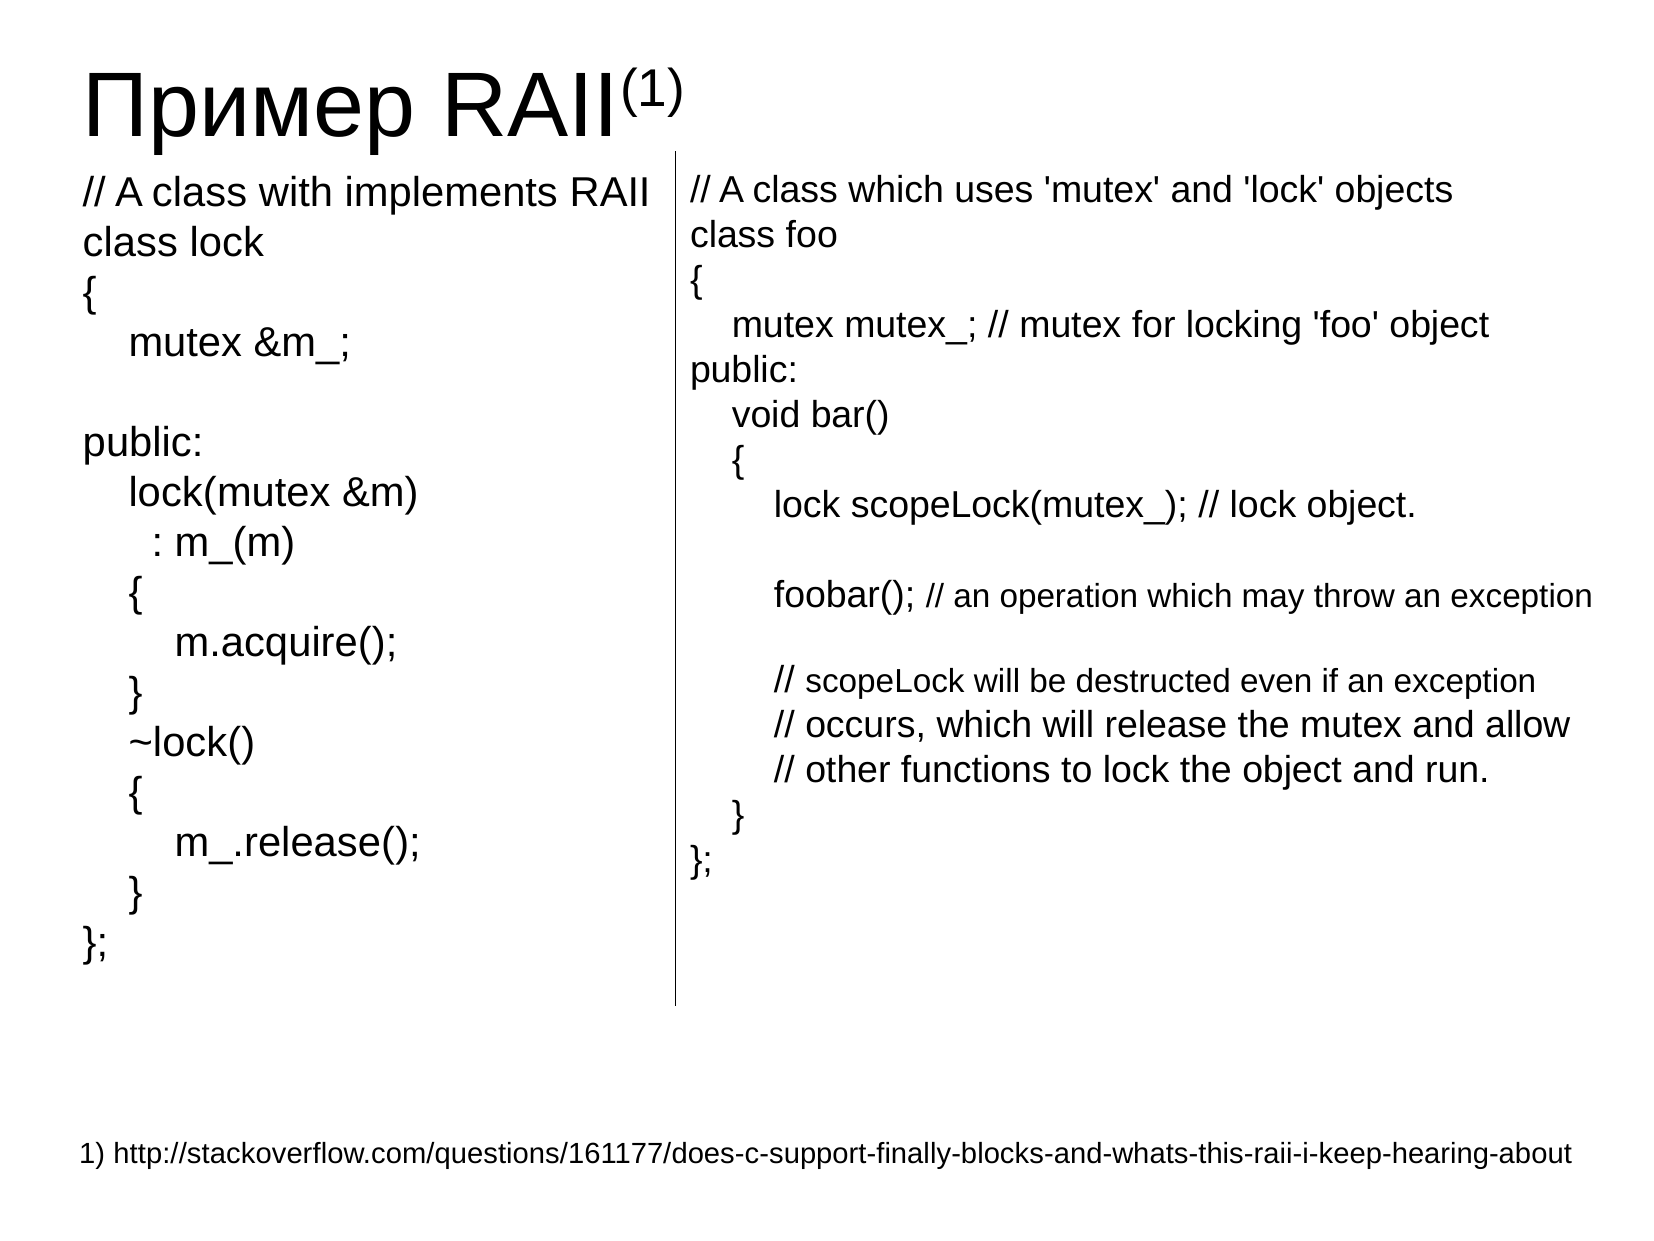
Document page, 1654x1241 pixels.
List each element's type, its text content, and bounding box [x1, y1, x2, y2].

text_box // A class which uses 'mutex' and 'lock' objects class foo { mutex mutex_; // mutex for locking 'foo' object public: void bar() { lock scopeLock(mutex_); // lock object. foobar(); // an operation which may throw an exception // scopeLock will be destructed even if an exception // occurs, which will release the mutex and allow // other functions to lock the object and run. } }; [689, 164, 1620, 1095]
text_box // A class with implements RAII class lock { mutex &m_; public: lock(mutex &m) : m_(m) { m.acquire(); } ~lock() { m_.release(); } }; [82, 164, 675, 1095]
text_box 1) http://stackoverflow.com/questions/161177/does-c-support-finally-blocks-and-whats-this-raii-i-keep-hearing-about [71, 1119, 1590, 1185]
text_box Пример RAII(1) [82, 48, 1571, 152]
